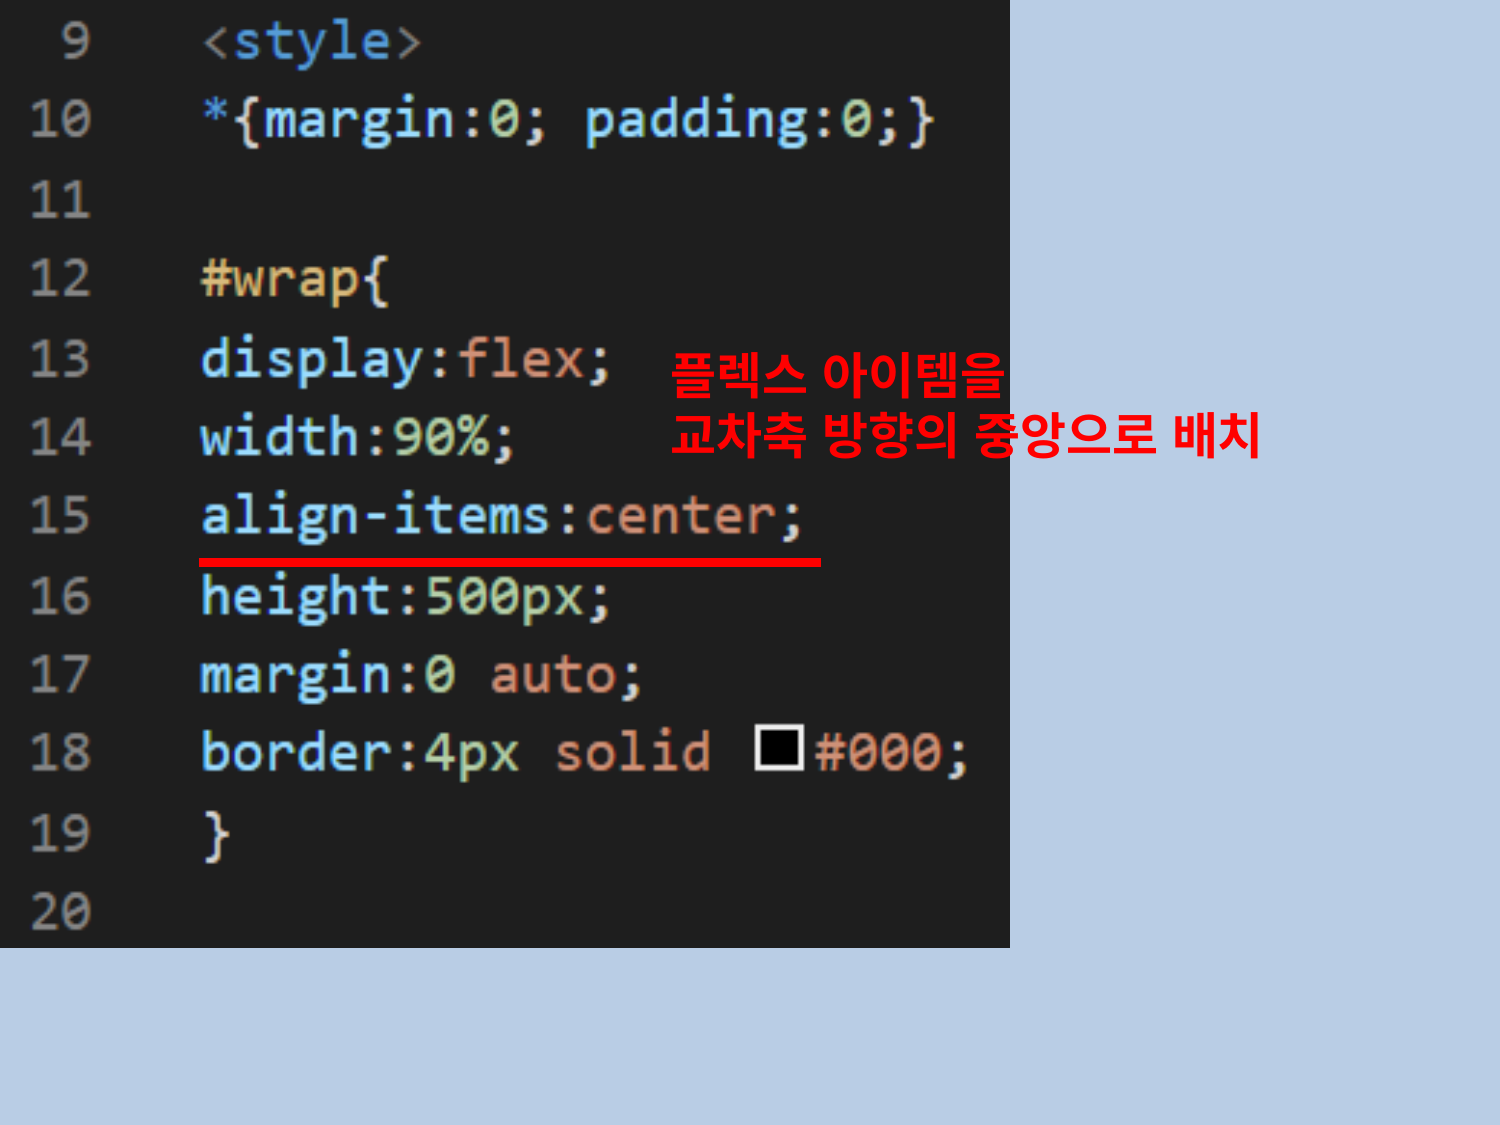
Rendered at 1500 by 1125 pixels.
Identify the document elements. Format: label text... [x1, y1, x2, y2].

picture [0, 0, 1011, 948]
text_box 플렉스 아이템을 교차축 방향의 중앙으로 배치 [1015, 337, 1471, 472]
